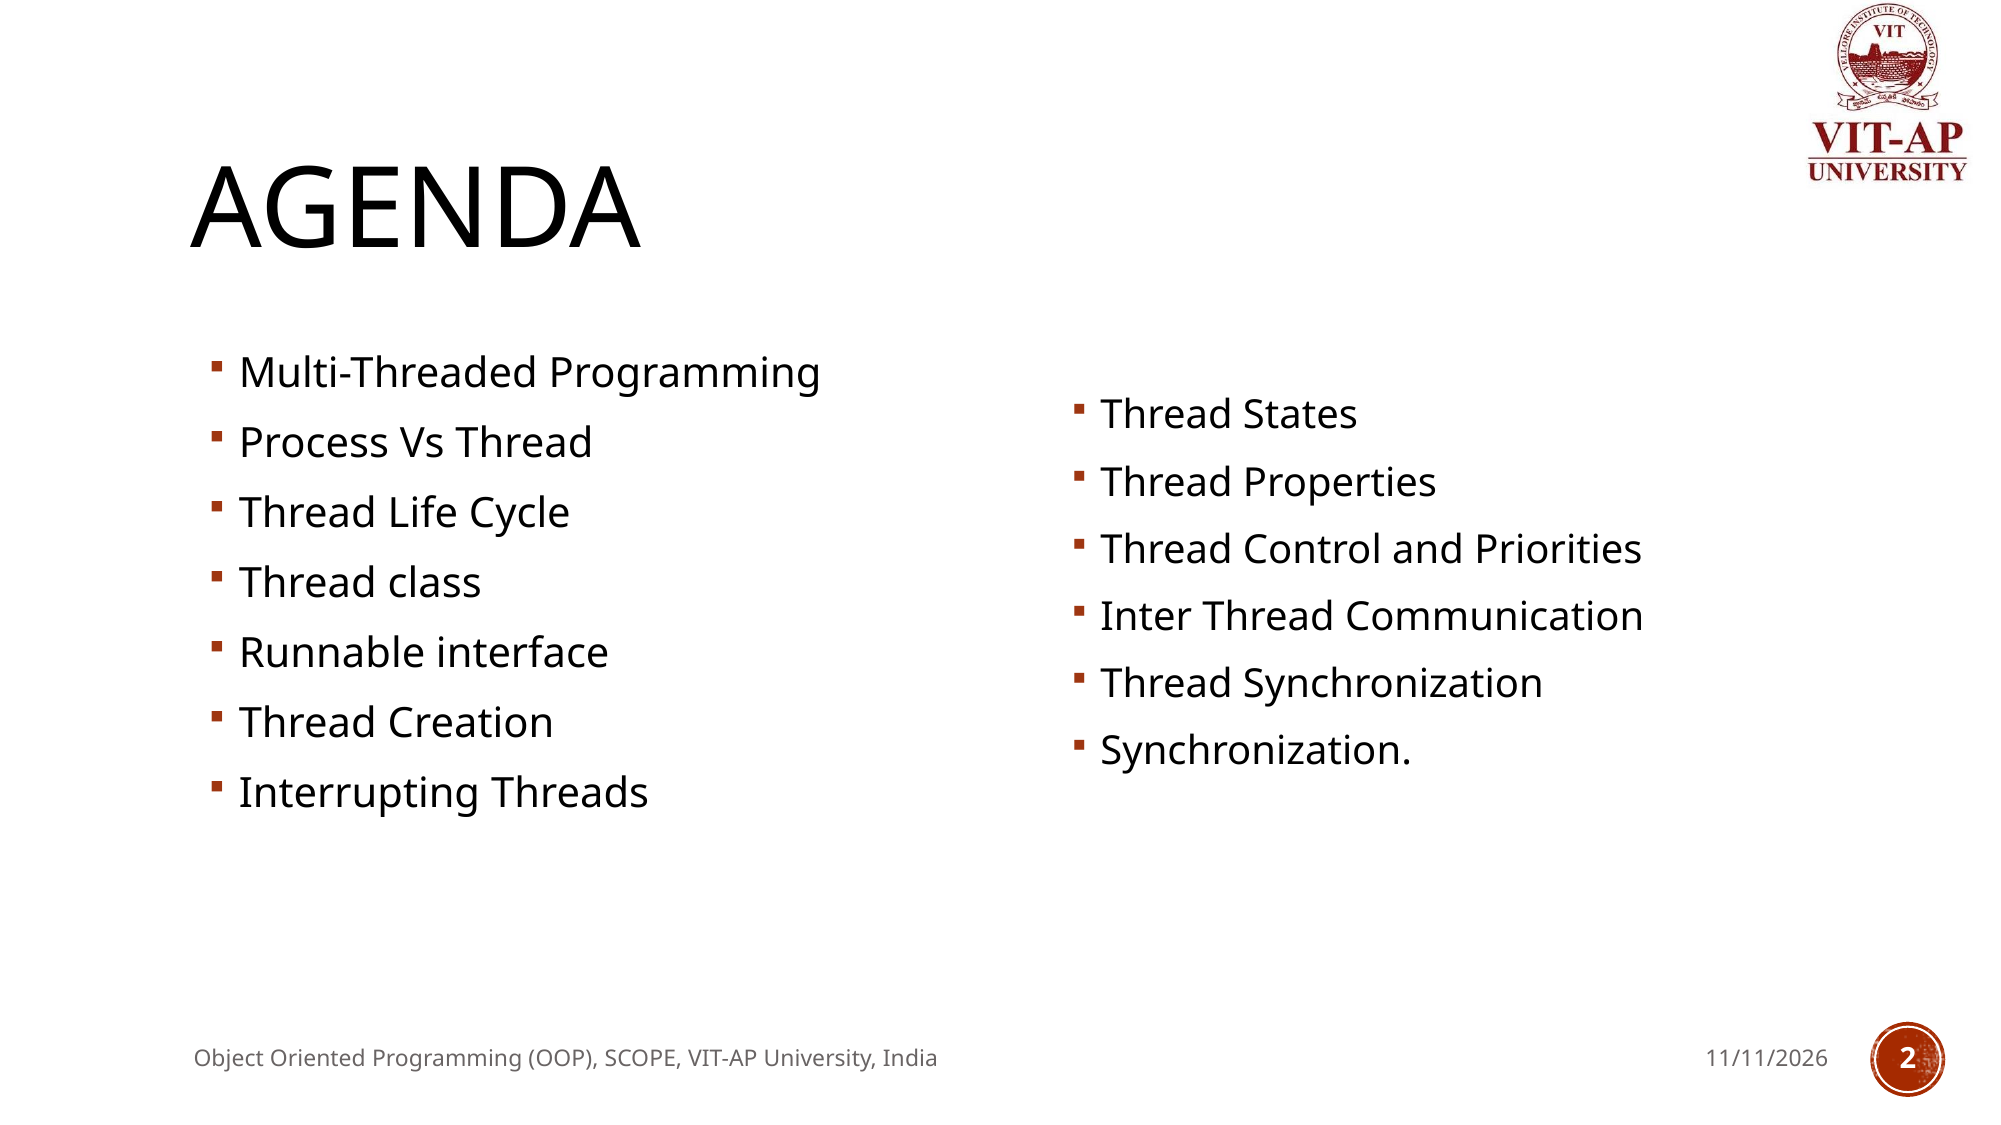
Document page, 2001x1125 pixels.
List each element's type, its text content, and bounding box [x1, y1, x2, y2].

text_box Thread States Thread Properties Thread Control and Priorities Inter Thread Communication Thread Synchronization Synchronization. [1056, 386, 1844, 782]
picture [1784, 0, 2000, 216]
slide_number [1306, 1028, 1844, 1089]
list Multi-Threaded Programming Process Vs Thread Thread Life Cycle Thread class Runnable interface Thread Creation Interrupting Threads [193, 343, 910, 976]
slide_number 2 [1855, 1028, 1961, 1089]
footer Object Oriented Programming (OOP), SCOPE, VIT-AP University, India [178, 1028, 1217, 1089]
title Agenda [175, 79, 1826, 344]
